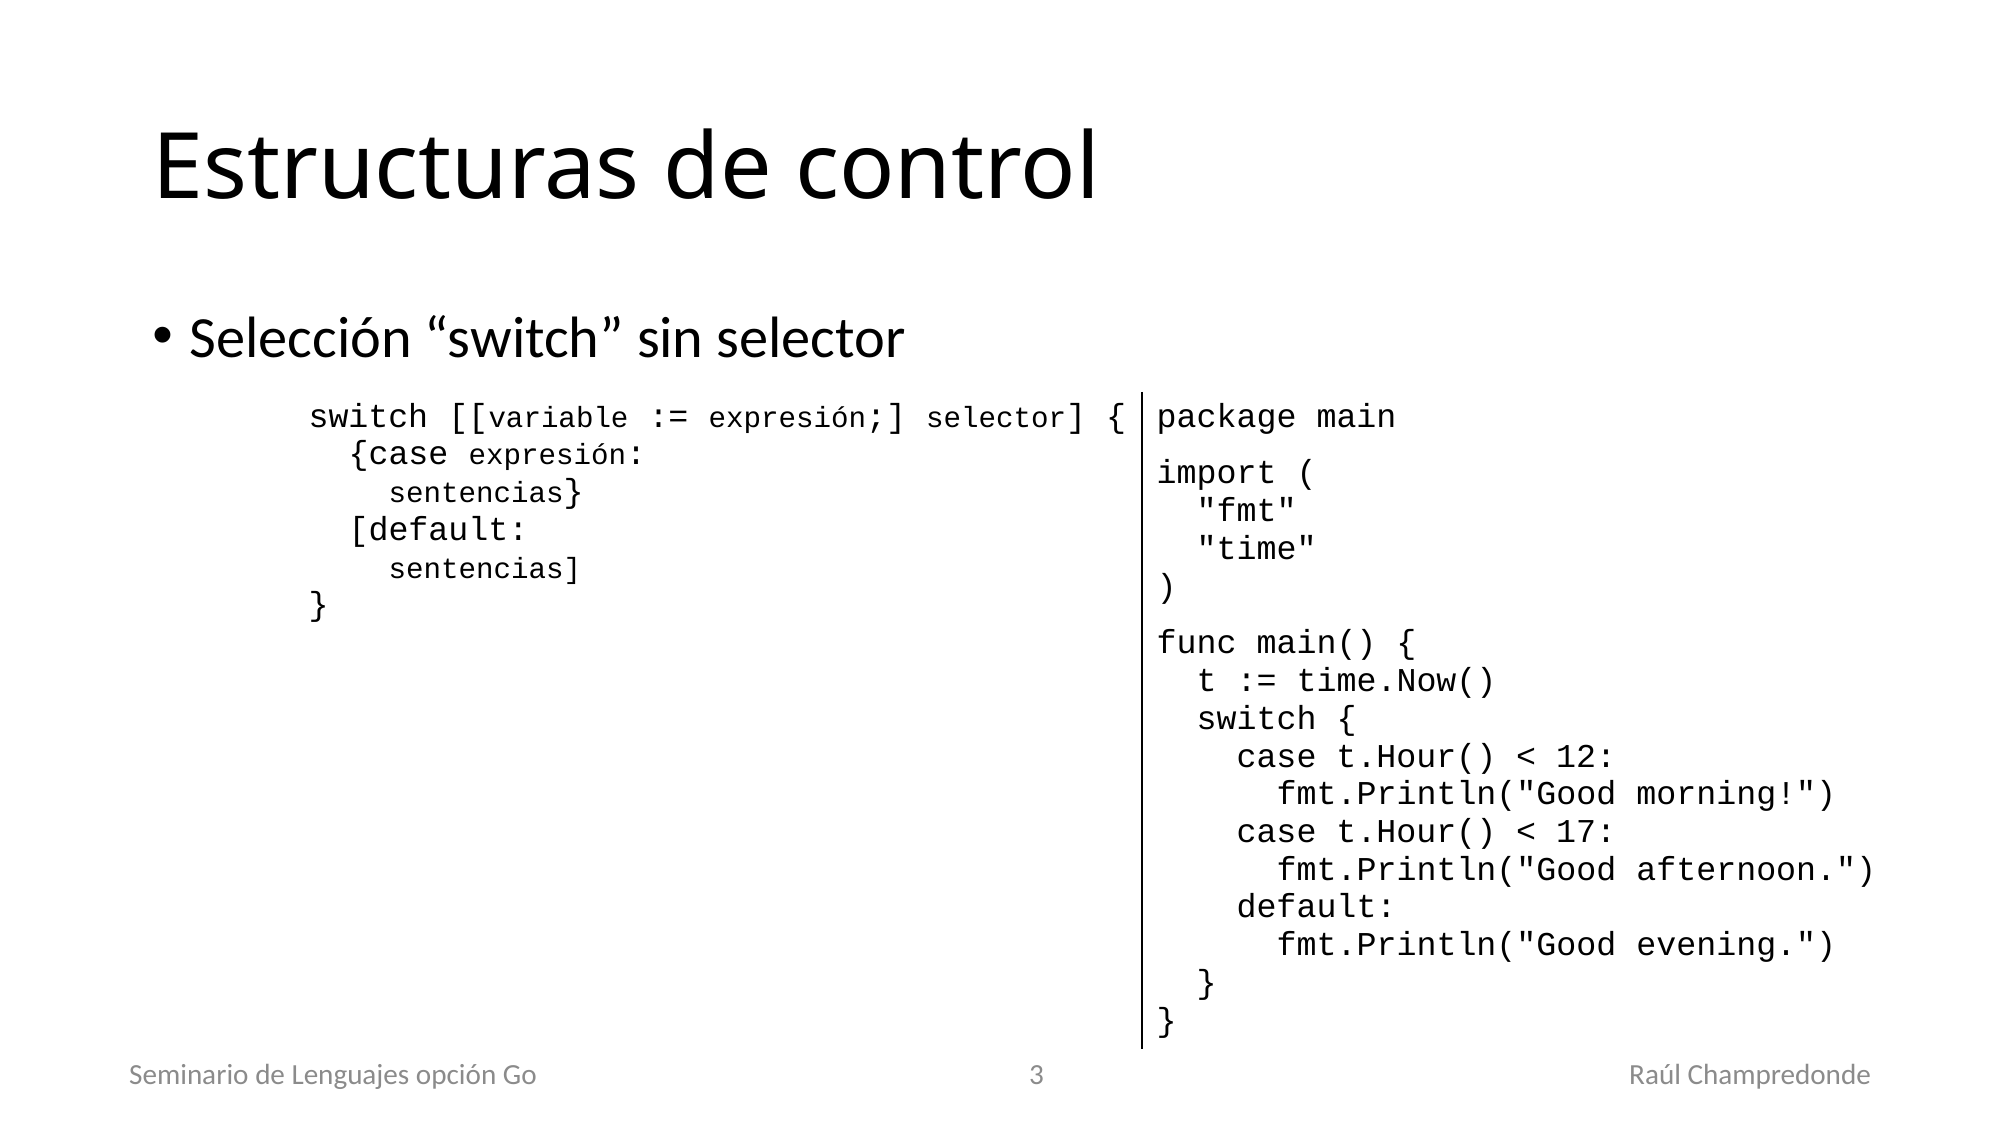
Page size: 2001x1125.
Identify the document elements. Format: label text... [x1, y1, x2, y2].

table_header package main import ( "fmt" "time" ) func main() { t := time.Now() switch { case t.Hour() < 12: fmt.Println("Good morning!") case t.Hour() < 17: fmt.Println("Good afternoon.") default: fmt.Println("Good evening.") } } [1143, 392, 1898, 1049]
list Selección “switch” sin selector [137, 299, 1863, 1014]
title Estructuras de control [137, 59, 1863, 278]
footer Seminario de Lenguajes opción Go 3 Raúl Champredonde [0, 1050, 2000, 1096]
table_header switch [[variable := expresión;] selector] { {case expresión: sentencias} [default: sentencias] } [294, 392, 1141, 1049]
